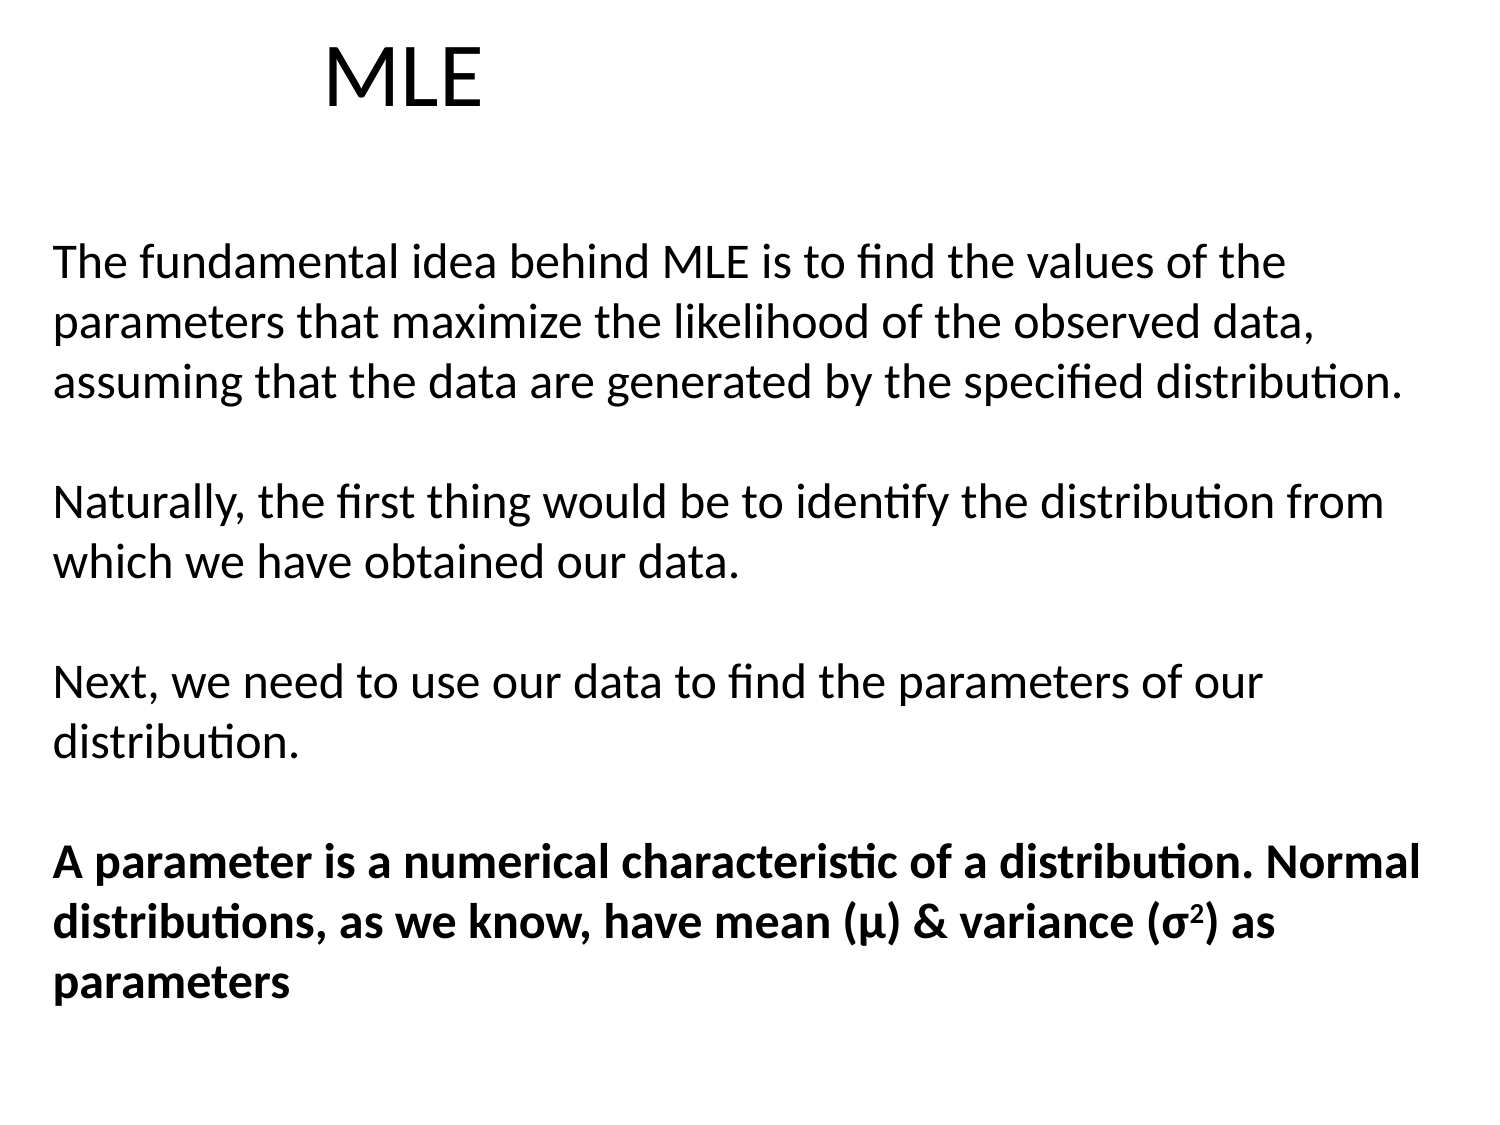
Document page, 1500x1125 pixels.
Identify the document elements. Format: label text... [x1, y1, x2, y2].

title MLE [322, 14, 1178, 129]
list The fundamental idea behind MLE is to find the values of the parameters that maximize the likelihood of the observed data, assuming that the data are generated by the specified distribution. Naturally, the first thing would be to identify the distribution from which we have obtained our data. Next, we need to use our data to find the parameters of our distribution. A parameter is a numerical characteristic of a distribution. Normal distributions, as we know, have mean (µ) & variance (σ2) as parameters [52, 228, 1448, 1077]
